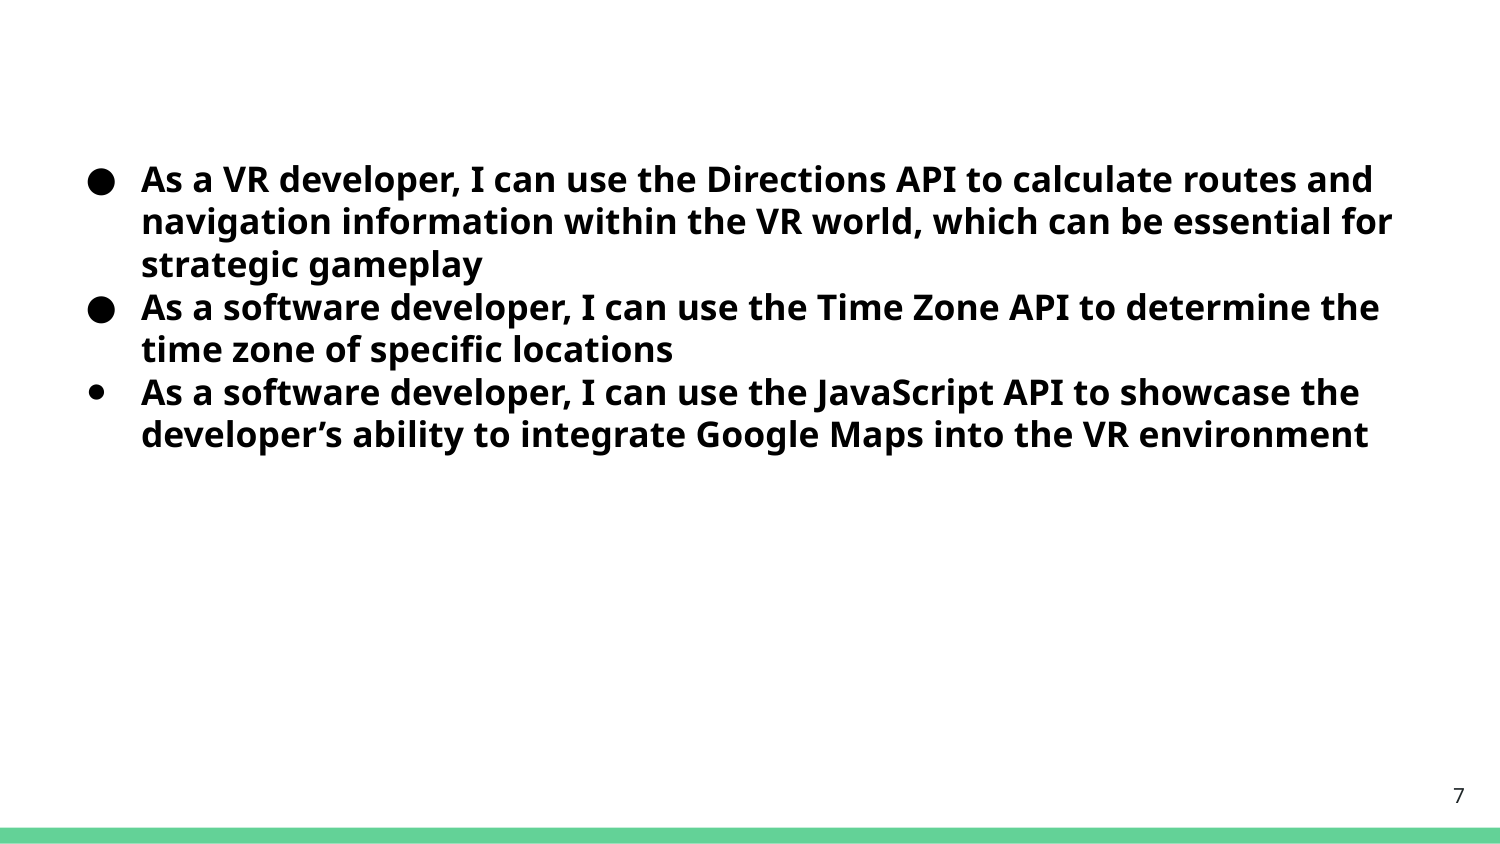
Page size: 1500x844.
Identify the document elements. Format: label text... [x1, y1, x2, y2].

list As a VR developer, I can use the Directions API to calculate routes and navigation information within the VR world, which can be essential for strategic gameplay As a software developer, I can use the Time Zone API to determine the time zone of specific locations As a software developer, I can use the JavaScript API to showcase the developer’s ability to integrate Google Maps into the VR environment [51, 141, 1449, 703]
slide_number ‹#› [1389, 764, 1480, 830]
